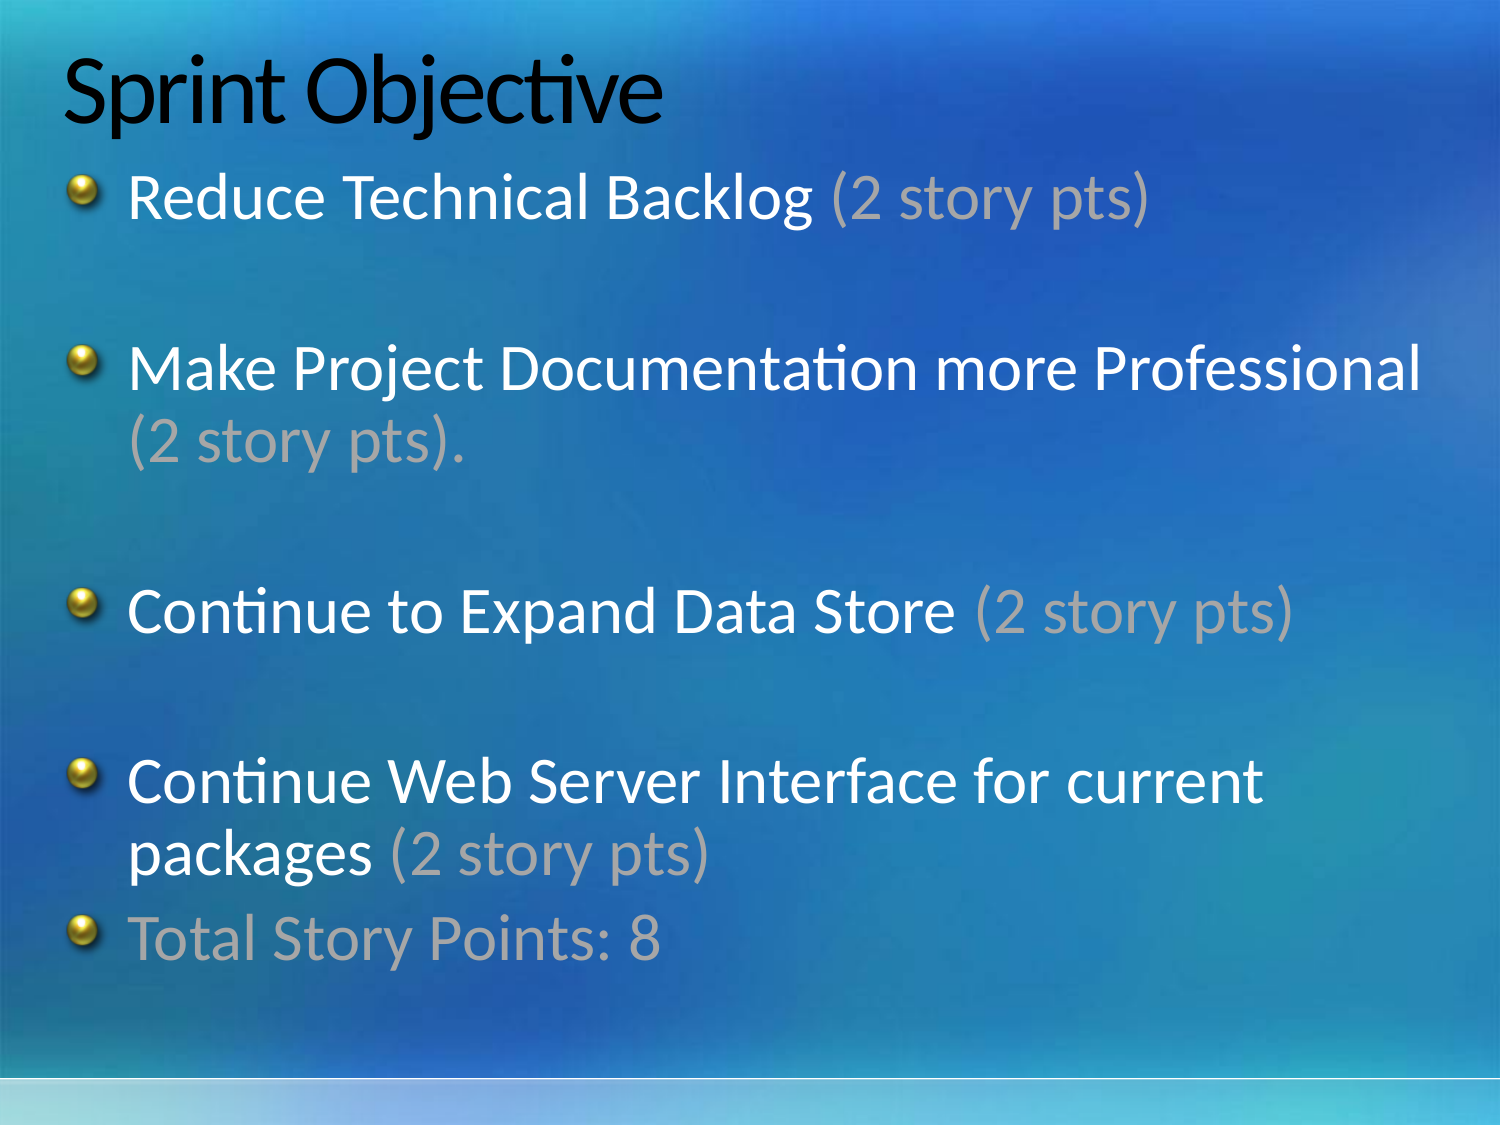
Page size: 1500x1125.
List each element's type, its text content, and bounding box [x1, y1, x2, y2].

list Reduce Technical Backlog (2 story pts) Make Project Documentation more Professional (2 story pts). Continue to Expand Data Store (2 story pts) Continue Web Server Interface for current packages (2 story pts) Total Story Points: 8 [62, 162, 1438, 1125]
picture [0, 0, 1500, 1125]
title Sprint Objective [62, 37, 1438, 147]
